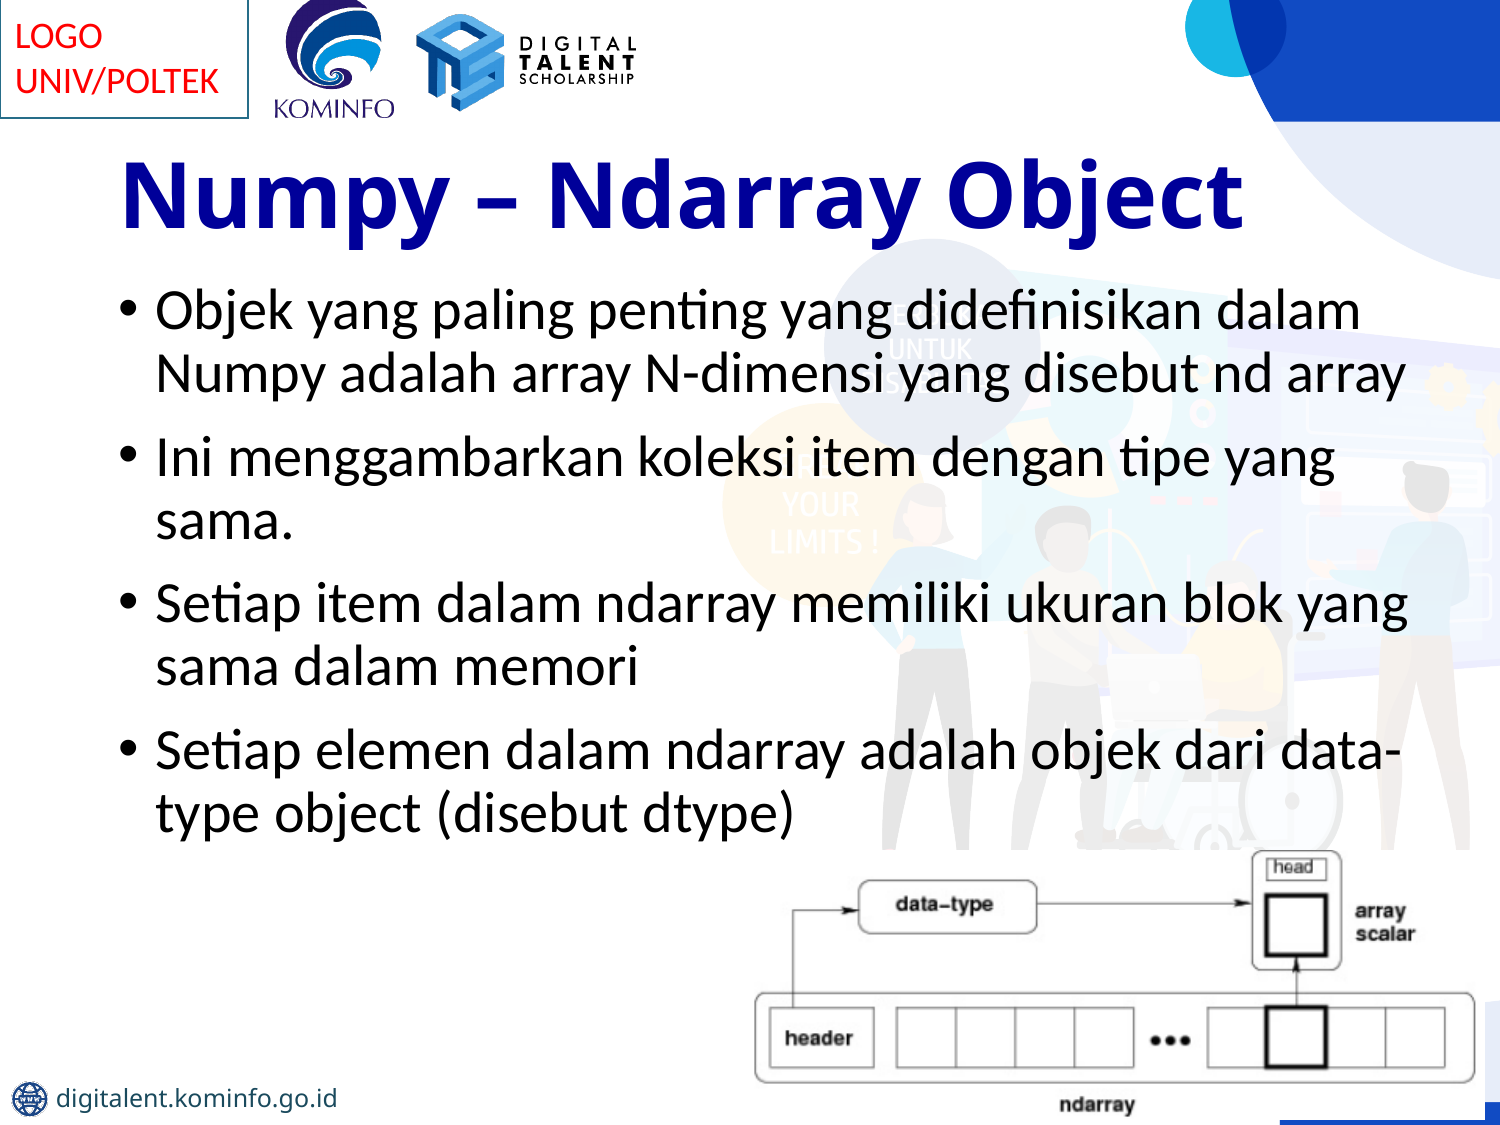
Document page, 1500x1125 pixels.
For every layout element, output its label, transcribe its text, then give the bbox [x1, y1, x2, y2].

list Objek yang paling penting yang didefinisikan dalam Numpy adalah array N-dimensi yang disebut nd array Ini menggambarkan koleksi item dengan tipe yang sama. Setiap item dalam ndarray memiliki ukuran blok yang sama dalam memori Setiap elemen dalam ndarray adalah objek dari data-type object (disebut dtype) [103, 271, 1500, 986]
picture [11, 1081, 48, 1117]
picture [688, 850, 1500, 1125]
picture [399, 0, 661, 119]
picture [275, 0, 394, 118]
title Numpy – Ndarray Object [103, 121, 1500, 271]
picture [688, 0, 1500, 121]
